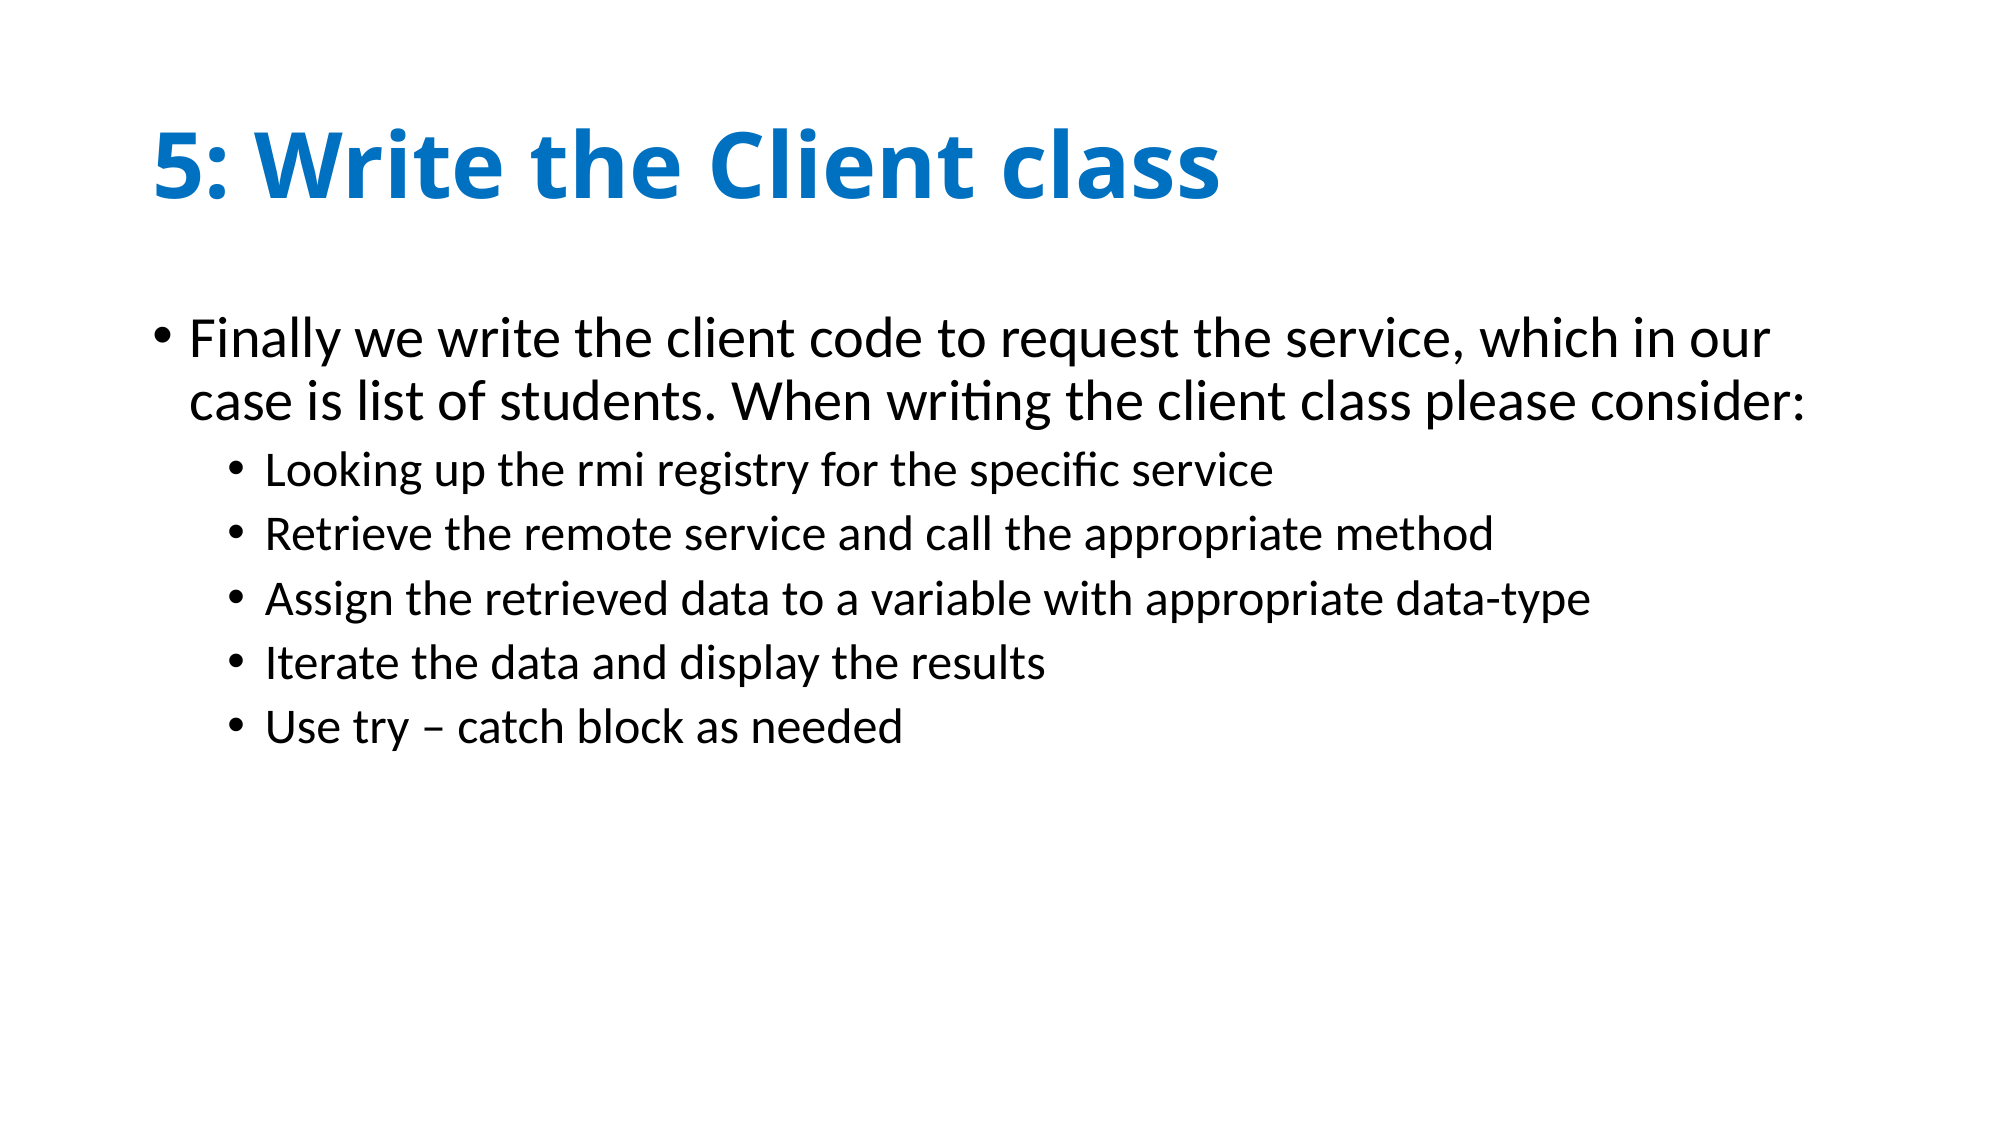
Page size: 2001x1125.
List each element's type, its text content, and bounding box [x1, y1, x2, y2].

title 5: Write the Client class [137, 59, 1863, 278]
list Finally we write the client code to request the service, which in our case is list of students. When writing the client class please consider: Looking up the rmi registry for the specific service Retrieve the remote service and call the appropriate method Assign the retrieved data to a variable with appropriate data-type Iterate the data and display the results Use try – catch block as needed [137, 299, 1863, 1014]
